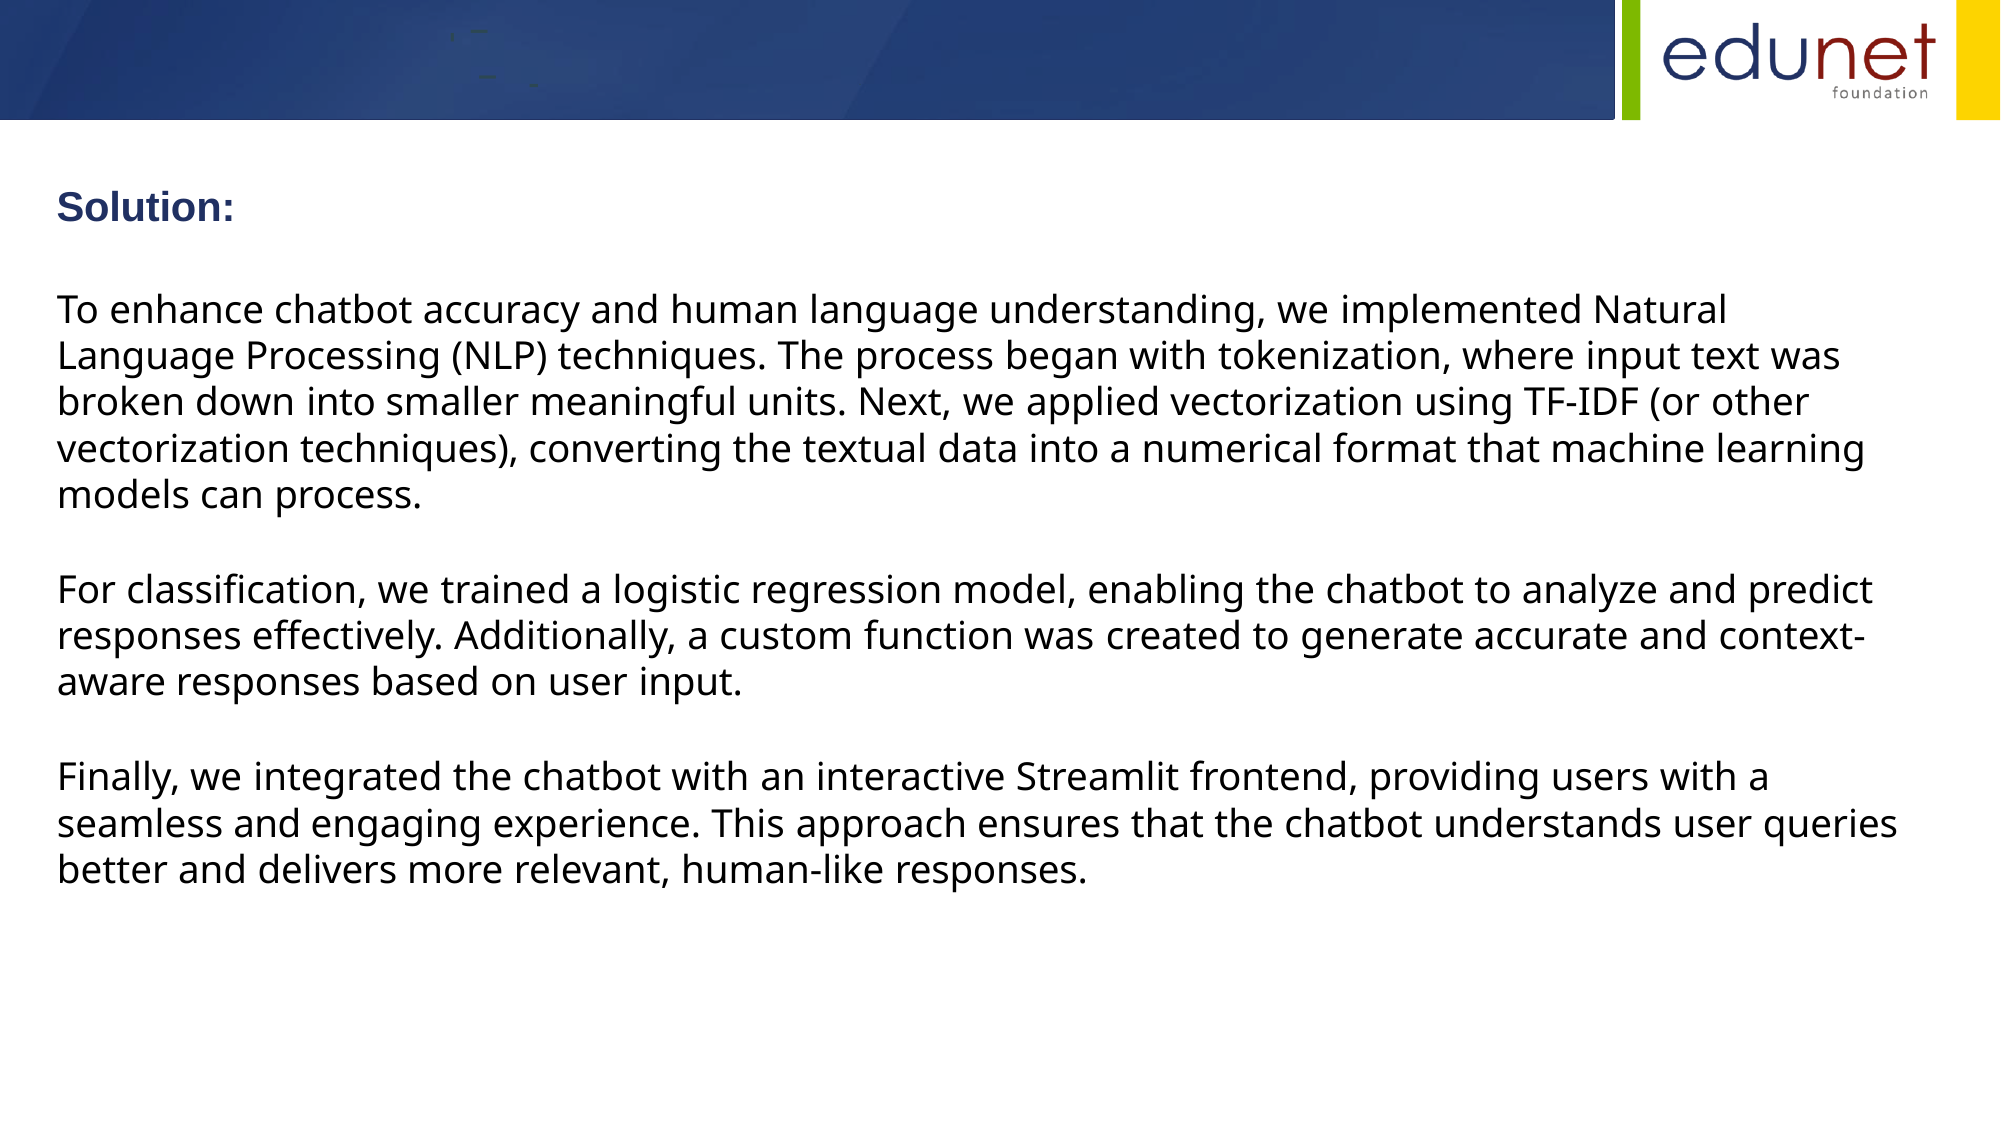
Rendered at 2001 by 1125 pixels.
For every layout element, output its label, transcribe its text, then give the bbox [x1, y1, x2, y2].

picture [0, 0, 1614, 119]
picture [1663, 22, 1936, 99]
text_box To enhance chatbot accuracy and human language understanding, we implemented Natural Language Processing (NLP) techniques. The process began with tokenization, where input text was broken down into smaller meaningful units. Next, we applied vectorization using TF-IDF (or other vectorization techniques), converting the textual data into a numerical format that machine learning models can process. For classification, we trained a logistic regression model, enabling the chatbot to analyze and predict responses effectively. Additionally, a custom function was created to generate accurate and context-aware responses based on user input. Finally, we integrated the chatbot with an interactive Streamlit frontend, providing users with a seamless and engaging experience. This approach ensures that the chatbot understands user queries better and delivers more relevant, human-like responses. [54, 282, 1915, 891]
title Solution: [35, 153, 589, 368]
